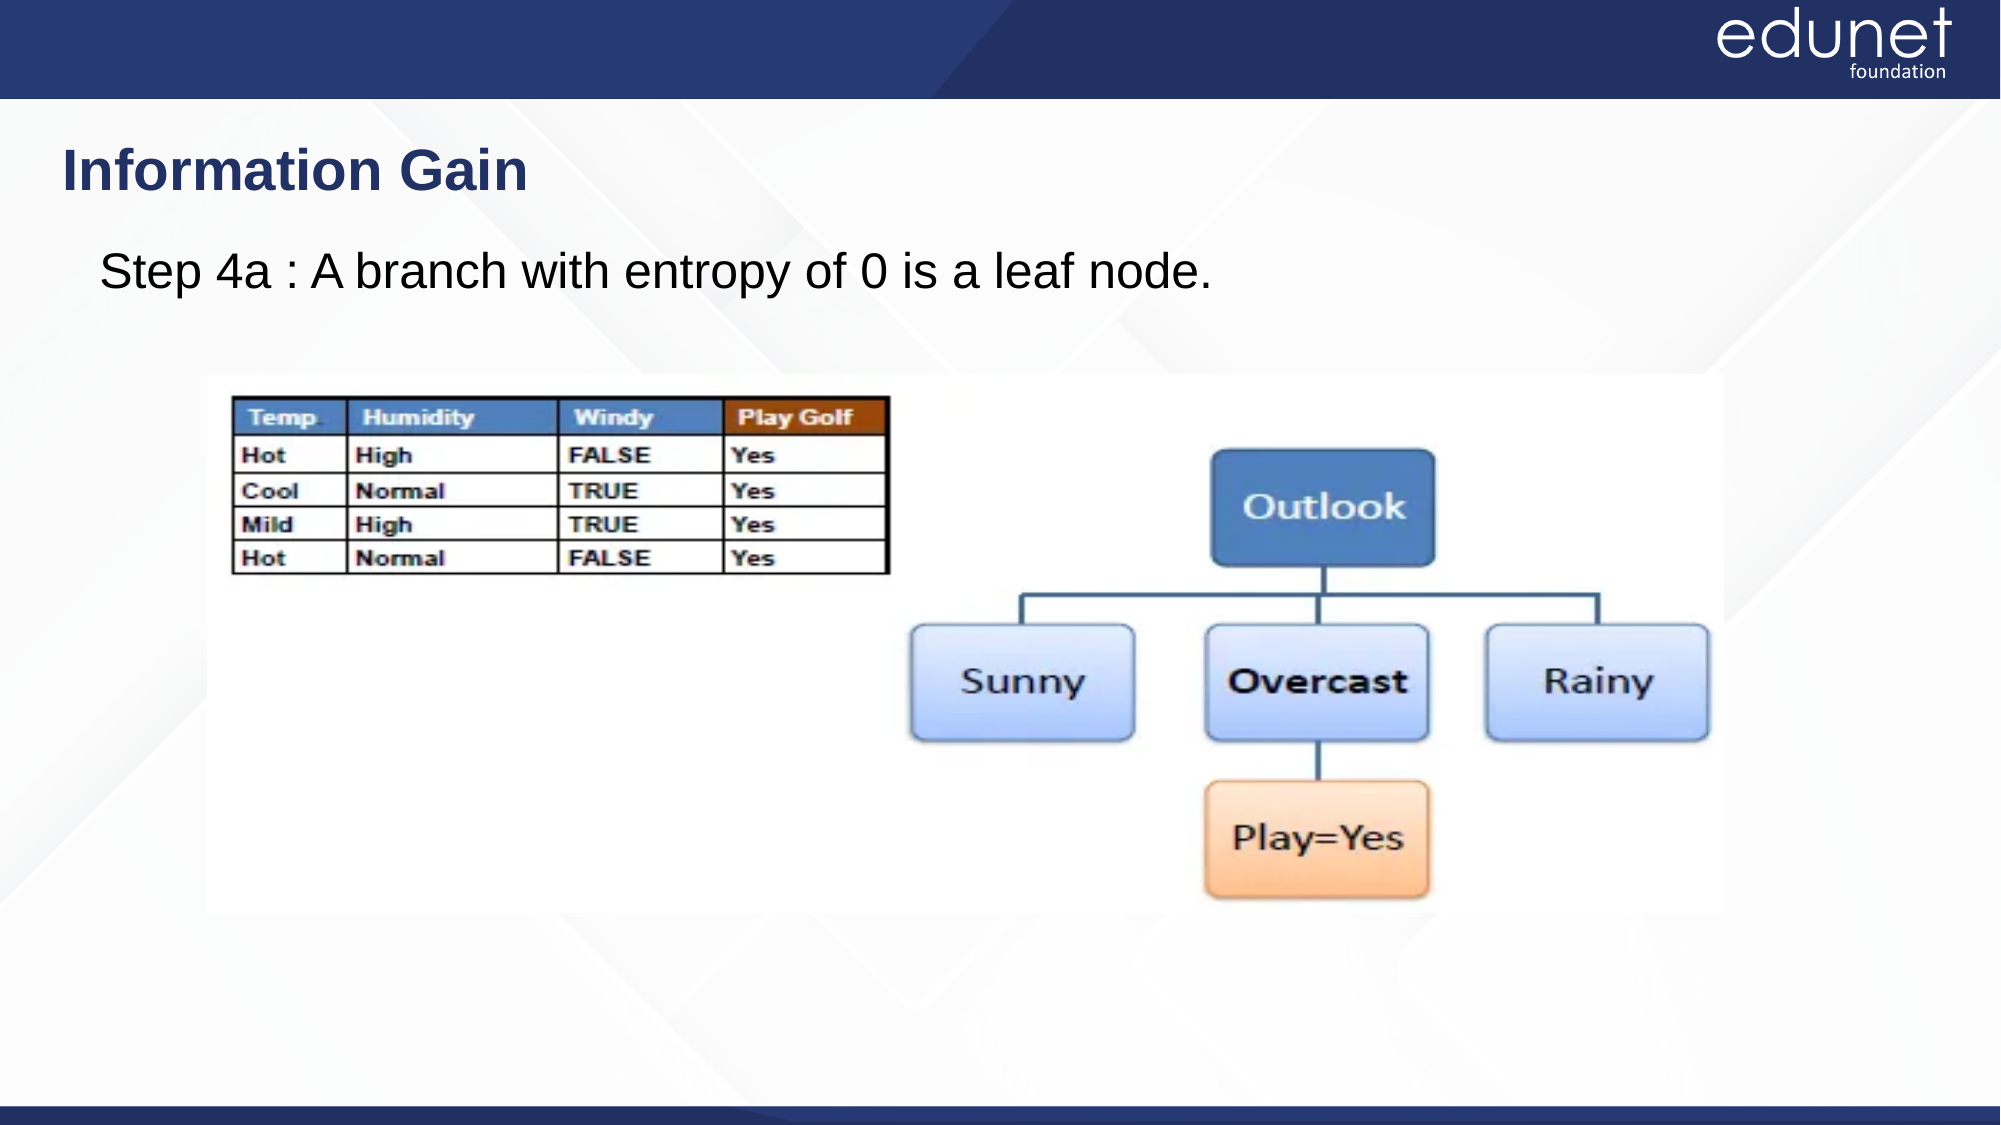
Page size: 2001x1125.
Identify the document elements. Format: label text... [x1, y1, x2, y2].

picture [0, 0, 2001, 99]
text_box Information Gain [47, 124, 1551, 210]
picture [207, 373, 1724, 913]
picture [0, 1105, 2000, 1125]
text_box Step 4a : A branch with entropy of 0 is a leaf node. [84, 231, 1471, 307]
